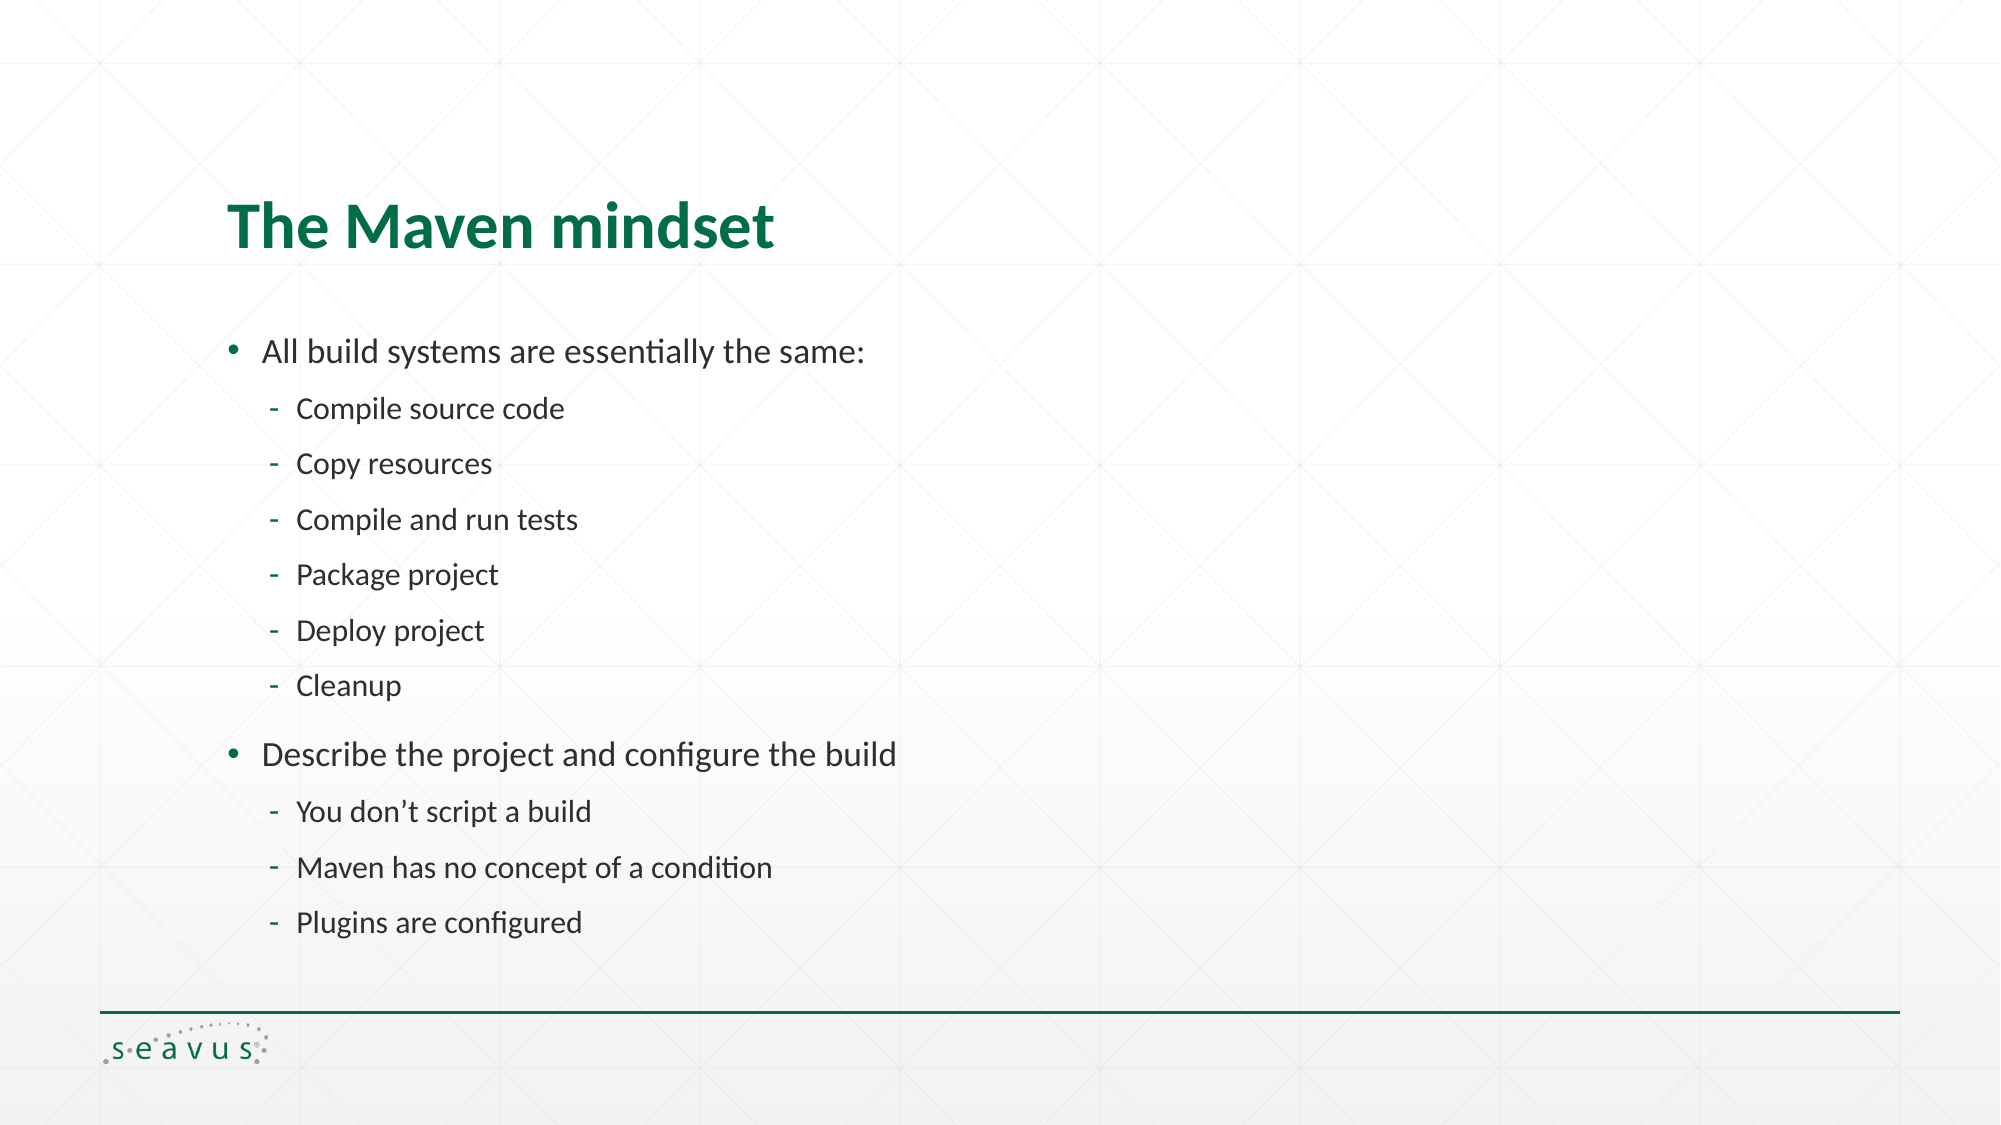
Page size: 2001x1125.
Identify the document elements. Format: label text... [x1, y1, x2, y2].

picture [103, 1022, 268, 1064]
list All build systems are essentially the same: Compile source code Copy resources Compile and run tests Package project Deploy project Cleanup Describe the project and configure the build You don’t script a build Maven has no concept of a condition Plugins are configured [212, 324, 1788, 950]
title The Maven mindset [212, 82, 1788, 271]
